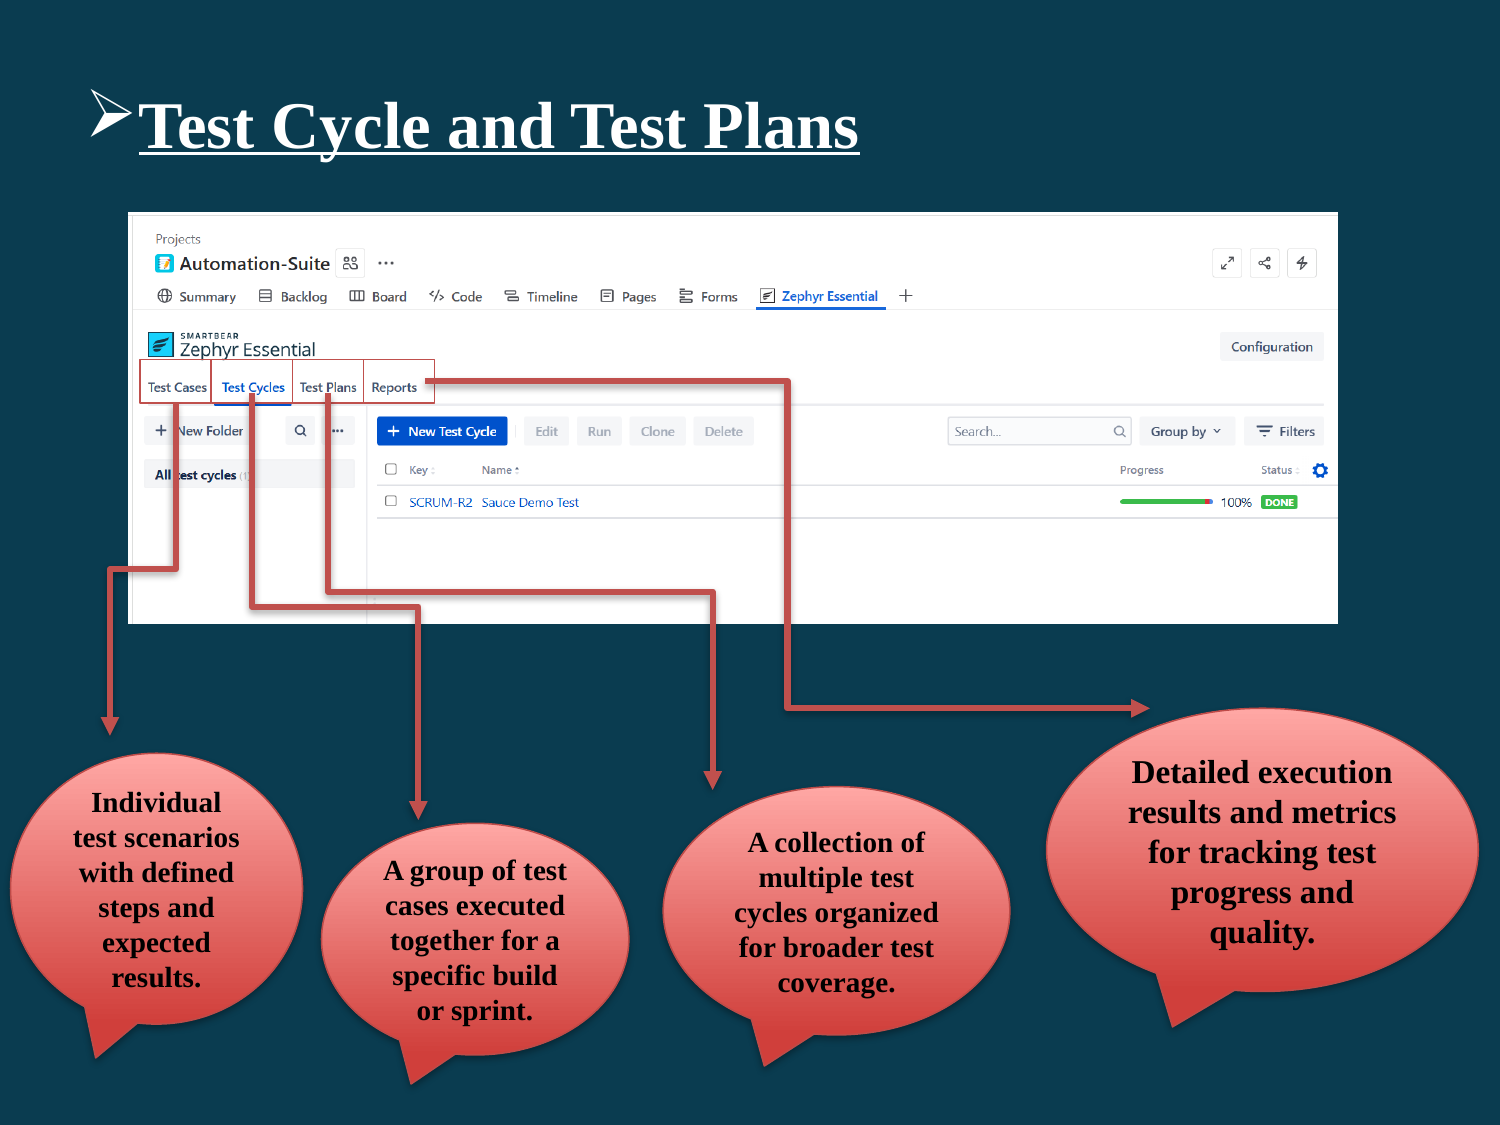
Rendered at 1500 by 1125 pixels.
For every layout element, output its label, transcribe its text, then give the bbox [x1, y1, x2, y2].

text_box Test Cycle and Test Plans [70, 74, 876, 169]
text_box A group of test cases executed together for a specific build or sprint. [320, 822, 630, 1085]
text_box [121, 523, 316, 690]
picture [127, 211, 1339, 624]
text_box Individual test scenarios with defined steps and expected results. [9, 752, 304, 1059]
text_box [0, 536, 116, 603]
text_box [424, 380, 1151, 709]
text_box Detailed execution results and metrics for tracking test progress and quality. [1045, 707, 1480, 1028]
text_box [321, 399, 720, 785]
text_box A collection of multiple test cycles organized for broader test coverage. [662, 785, 1011, 1067]
